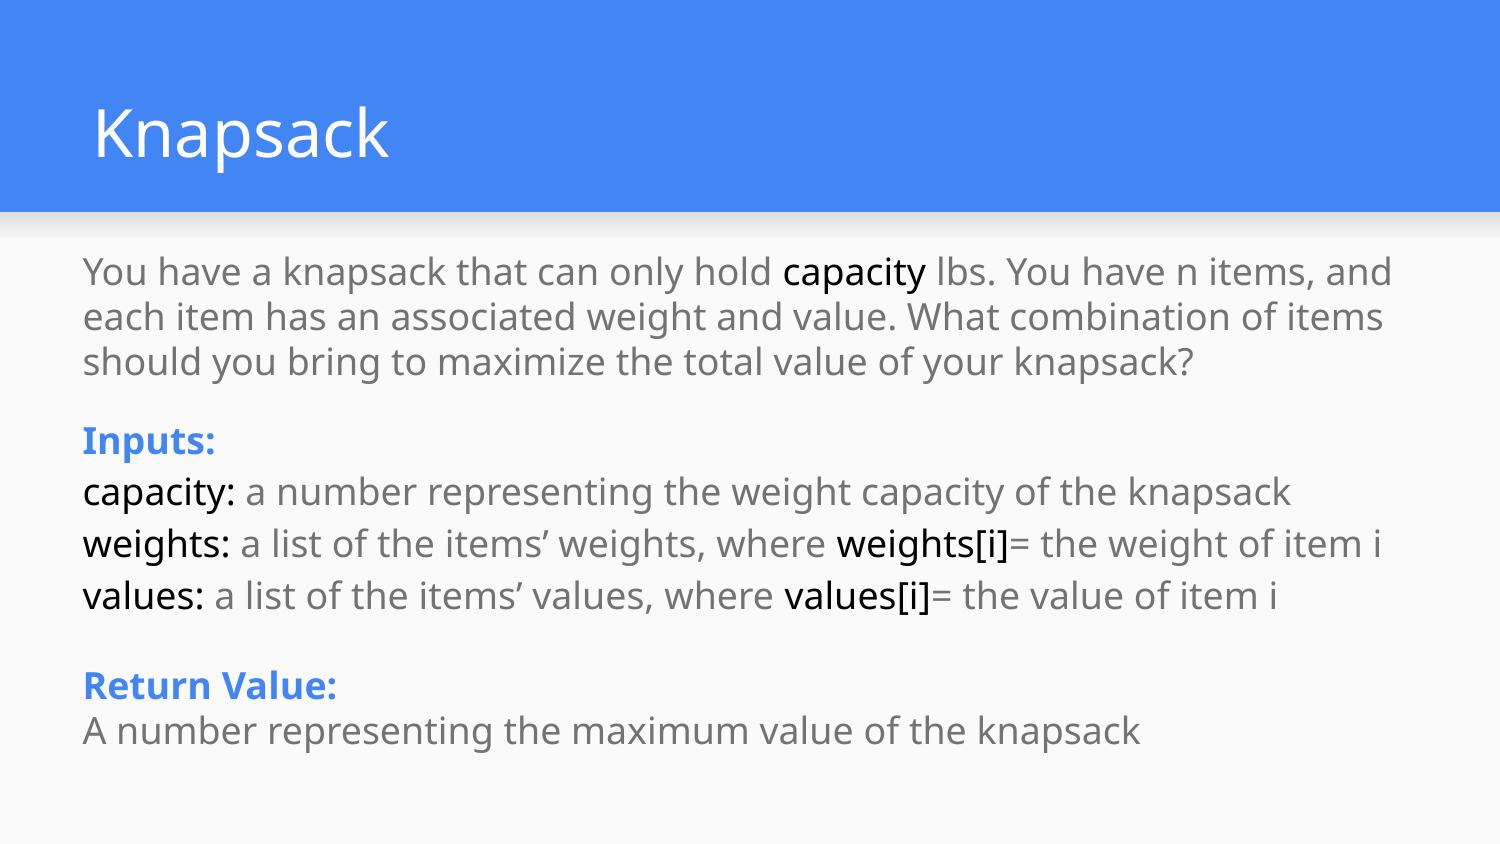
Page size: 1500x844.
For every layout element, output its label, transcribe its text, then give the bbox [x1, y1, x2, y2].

title Knapsack [77, 59, 1427, 186]
list You have a knapsack that can only hold capacity lbs. You have n items, and each item has an associated weight and value. What combination of items should you bring to maximize the total value of your knapsack? Inputs: capacity: a number representing the weight capacity of the knapsack weights: a list of the items’ weights, where weights[i]= the weight of item i values: a list of the items’ values, where values[i]= the value of item i Return Value: A number representing the maximum value of the knapsack [67, 233, 1437, 760]
